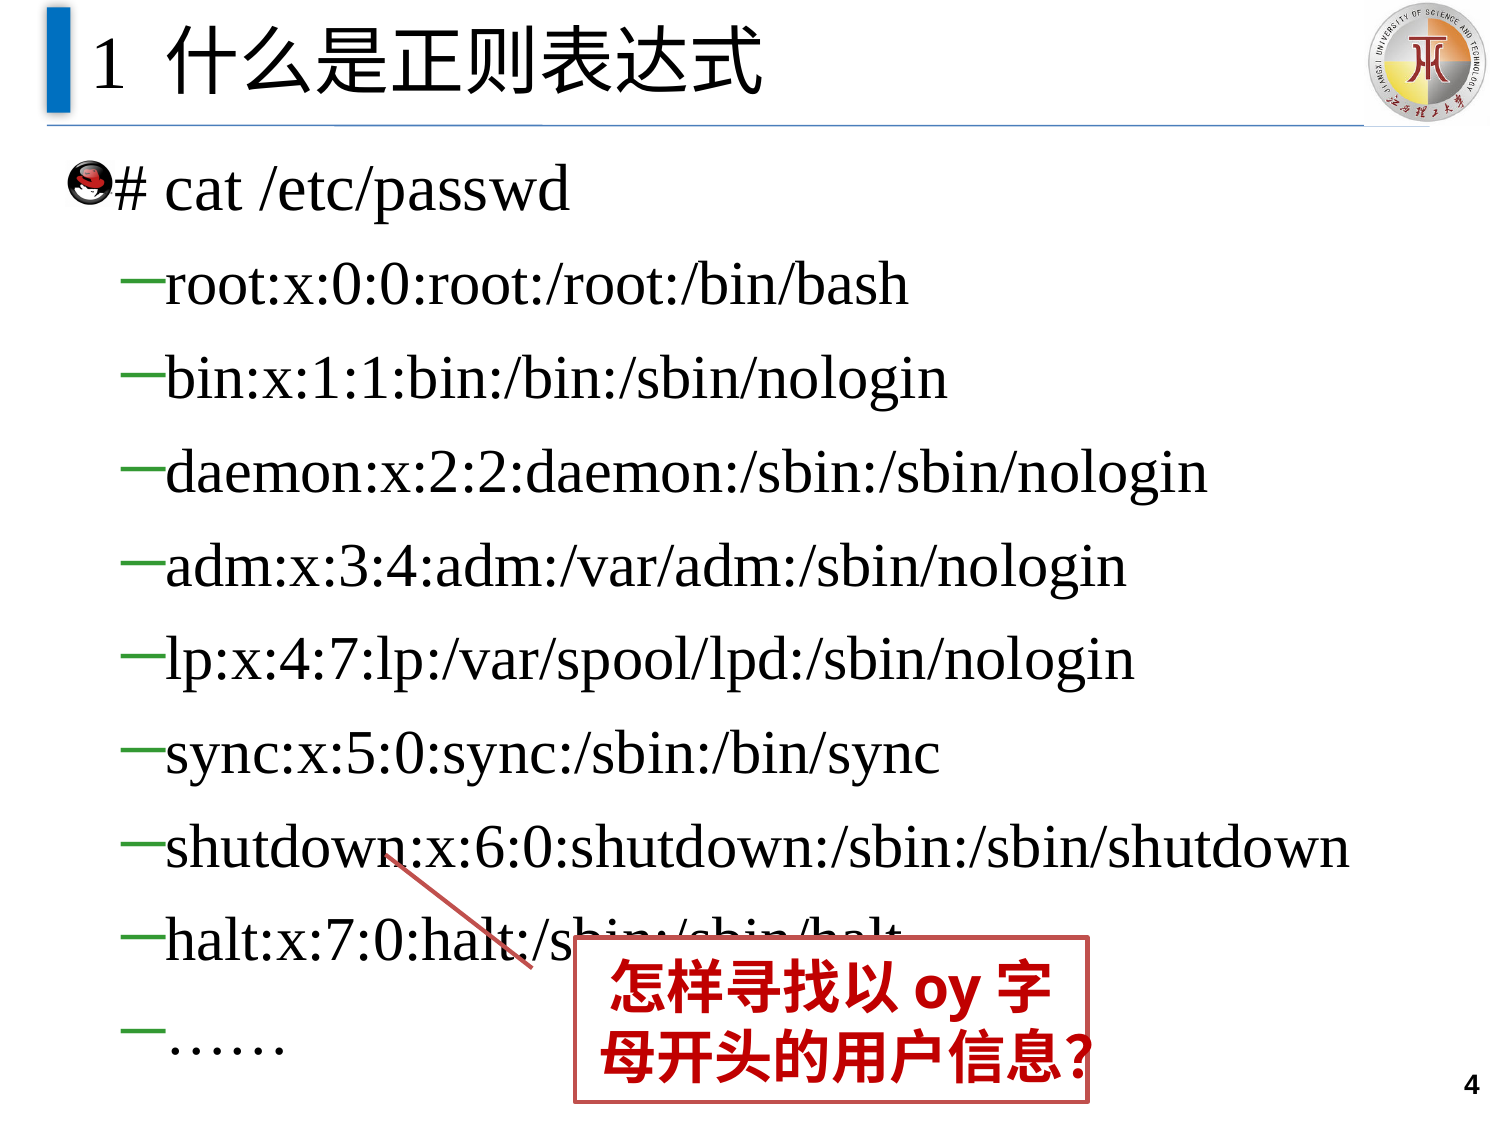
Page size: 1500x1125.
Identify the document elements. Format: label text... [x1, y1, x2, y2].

slide_number 4 [1355, 1042, 1495, 1125]
text_box 怎样寻找以oy字母开头的用户信息？ [384, 852, 534, 970]
text_box 怎样寻找以oy字母开头的用户信息？ [573, 935, 1090, 1104]
picture [65, 160, 115, 207]
picture [1364, 0, 1490, 126]
title 1 什么是正则表达式 [75, 0, 1425, 122]
list # cat /etc/passwd root:x:0:0:root:/root:/bin/bash bin:x:1:1:bin:/bin:/sbin/nologin daemon:x:2:2:daemon:/sbin:/sbin/nologin adm:x:3:4:adm:/var/adm:/sbin/nologin lp:x:4:7:lp:/var/spool/lpd:/sbin/nologin sync:x:5:0:sync:/sbin:/bin/sync shutdown:x:6:0:shutdown:/sbin:/sbin/shutdown halt:x:7:0:halt:/sbin:/sbin/halt …… [50, 135, 1427, 1088]
